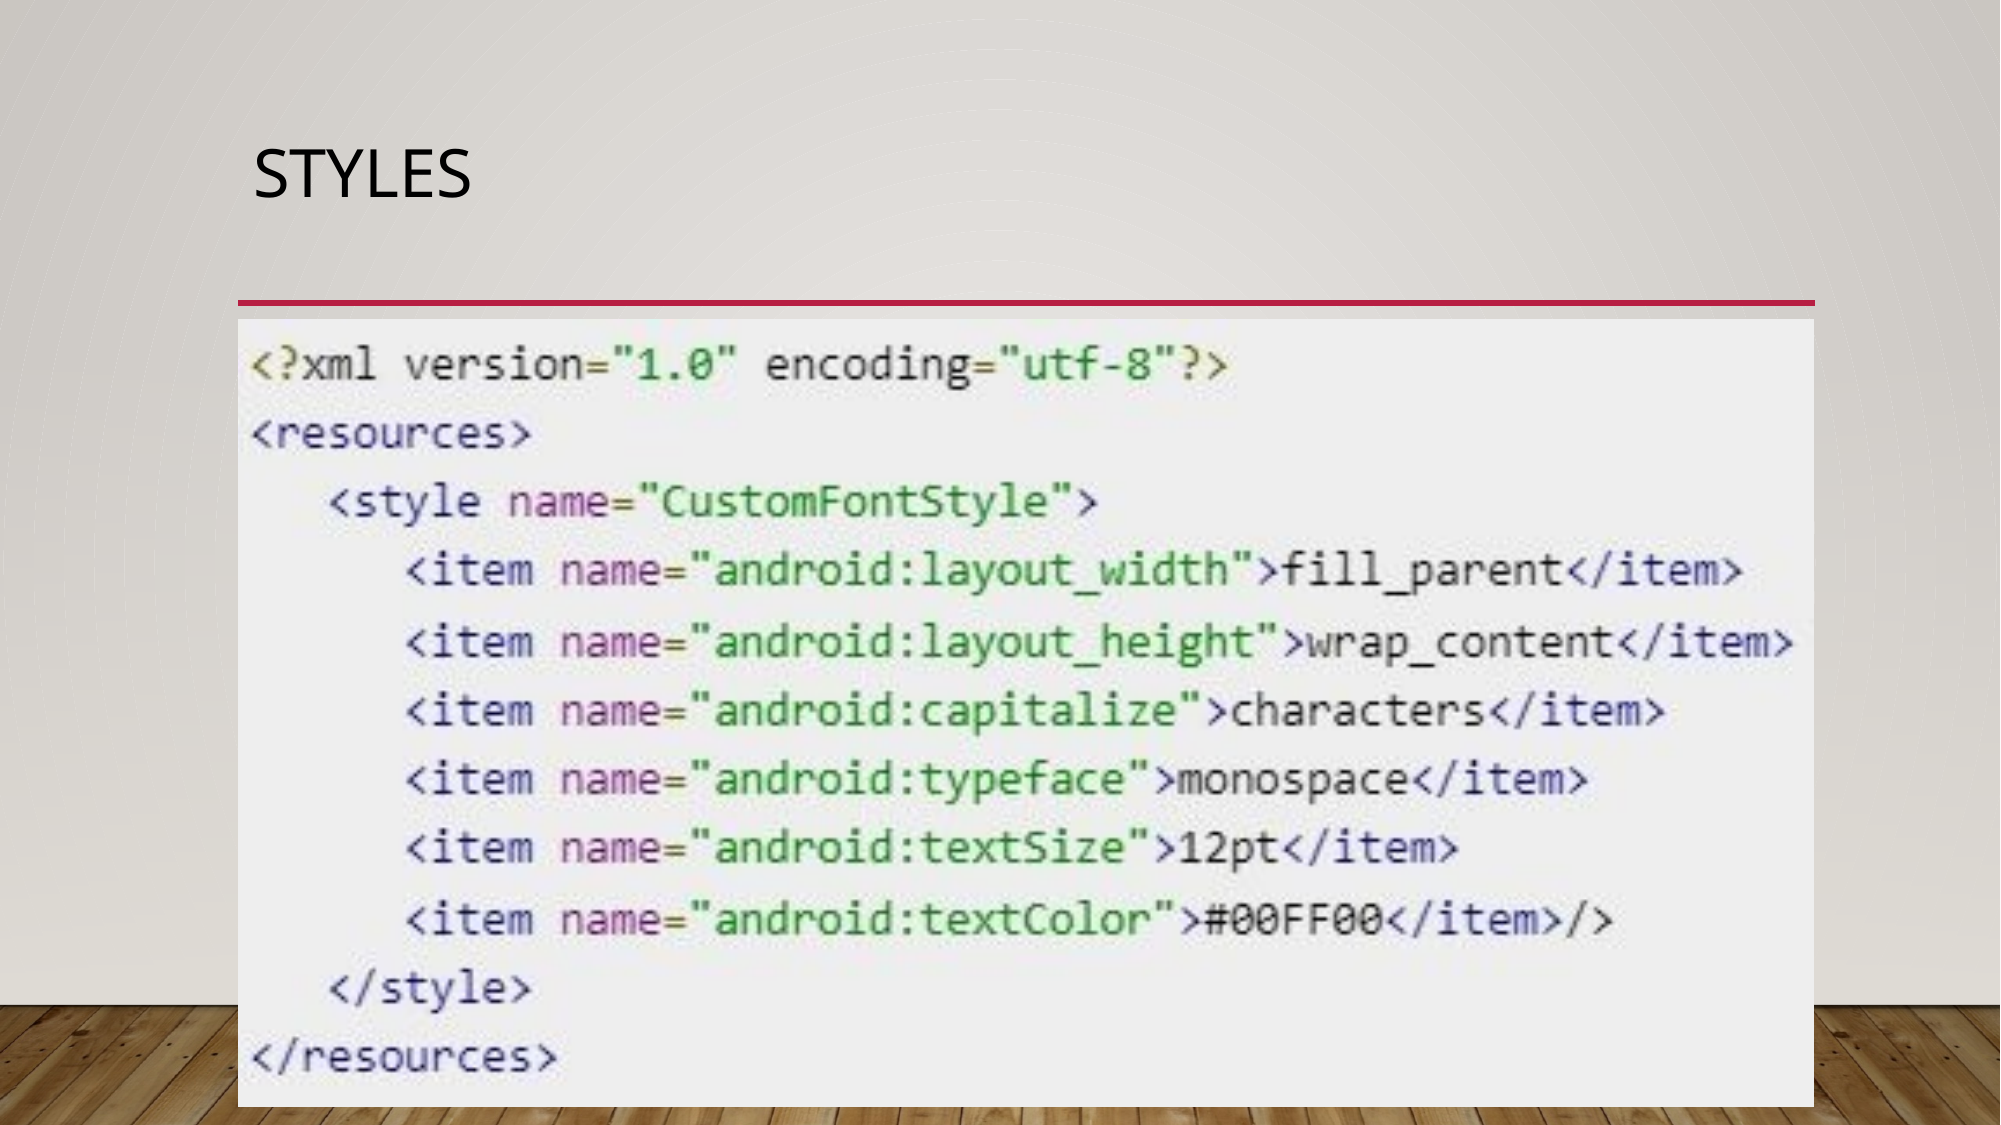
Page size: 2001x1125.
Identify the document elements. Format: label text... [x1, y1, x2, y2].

picture [0, 318, 2000, 1125]
title Styles [238, 131, 1814, 305]
